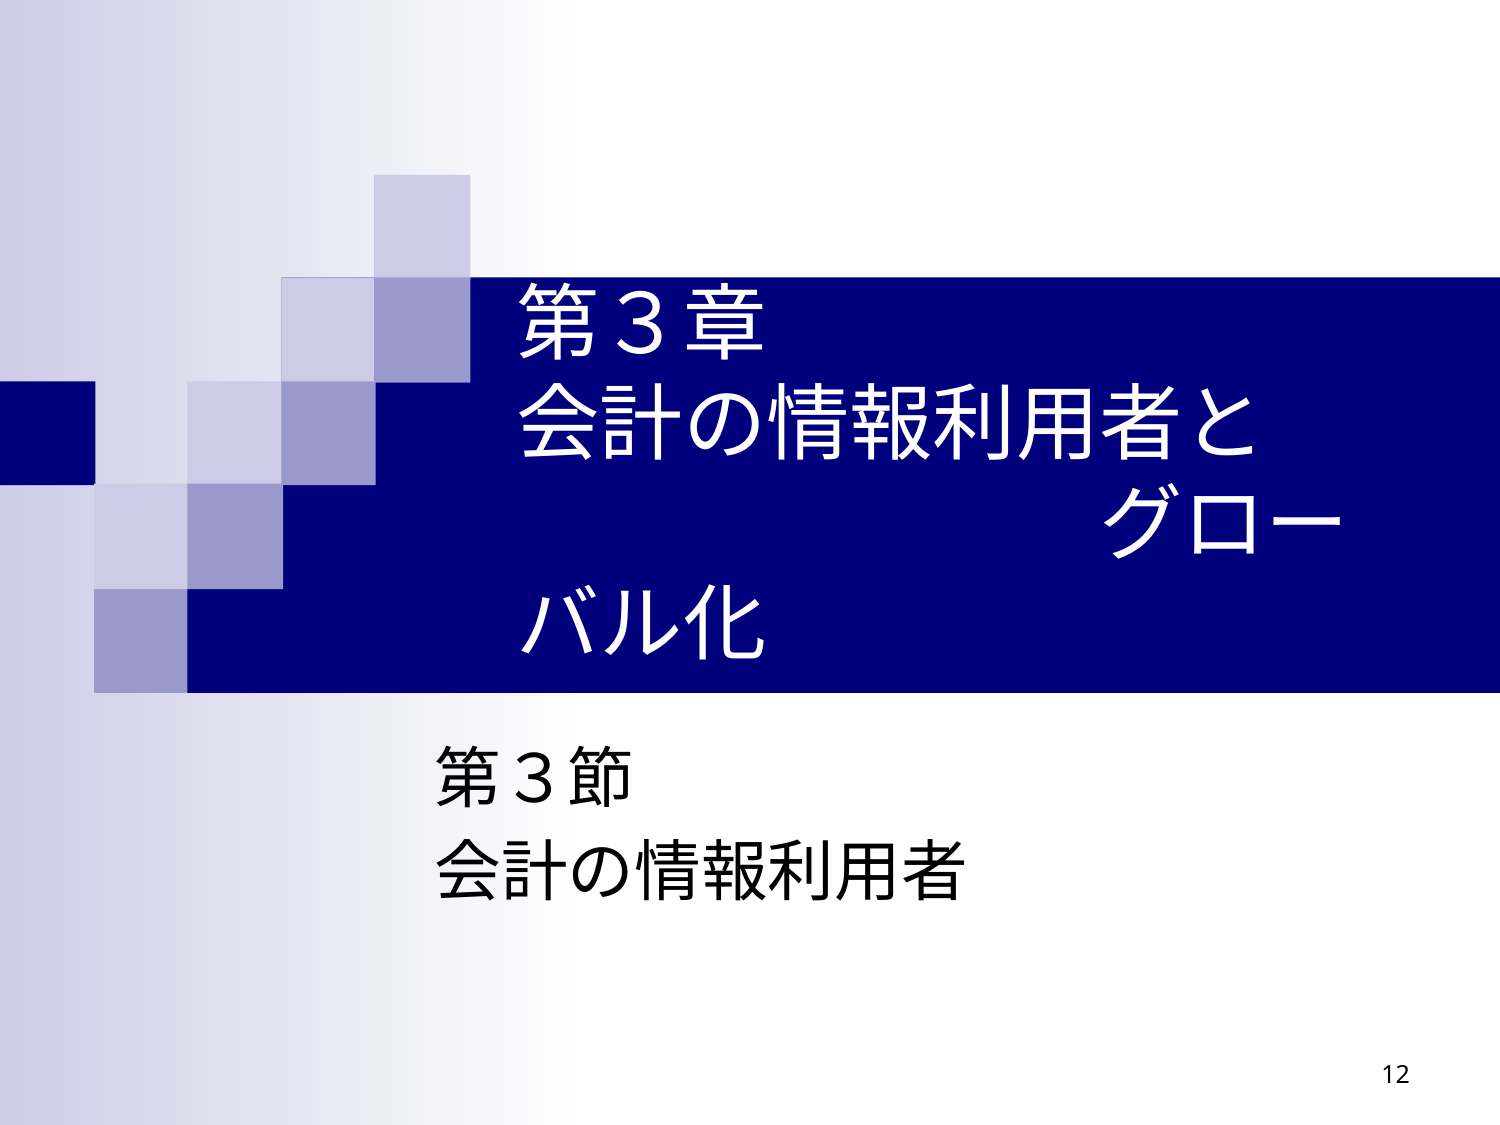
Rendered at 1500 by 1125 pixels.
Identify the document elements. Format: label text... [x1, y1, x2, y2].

slide_number 12 [1074, 1025, 1425, 1100]
title 第３章 会計の情報利用者と グローバル化 [501, 349, 1436, 591]
subtitle 第３節 会計の情報利用者 [419, 727, 1328, 1016]
